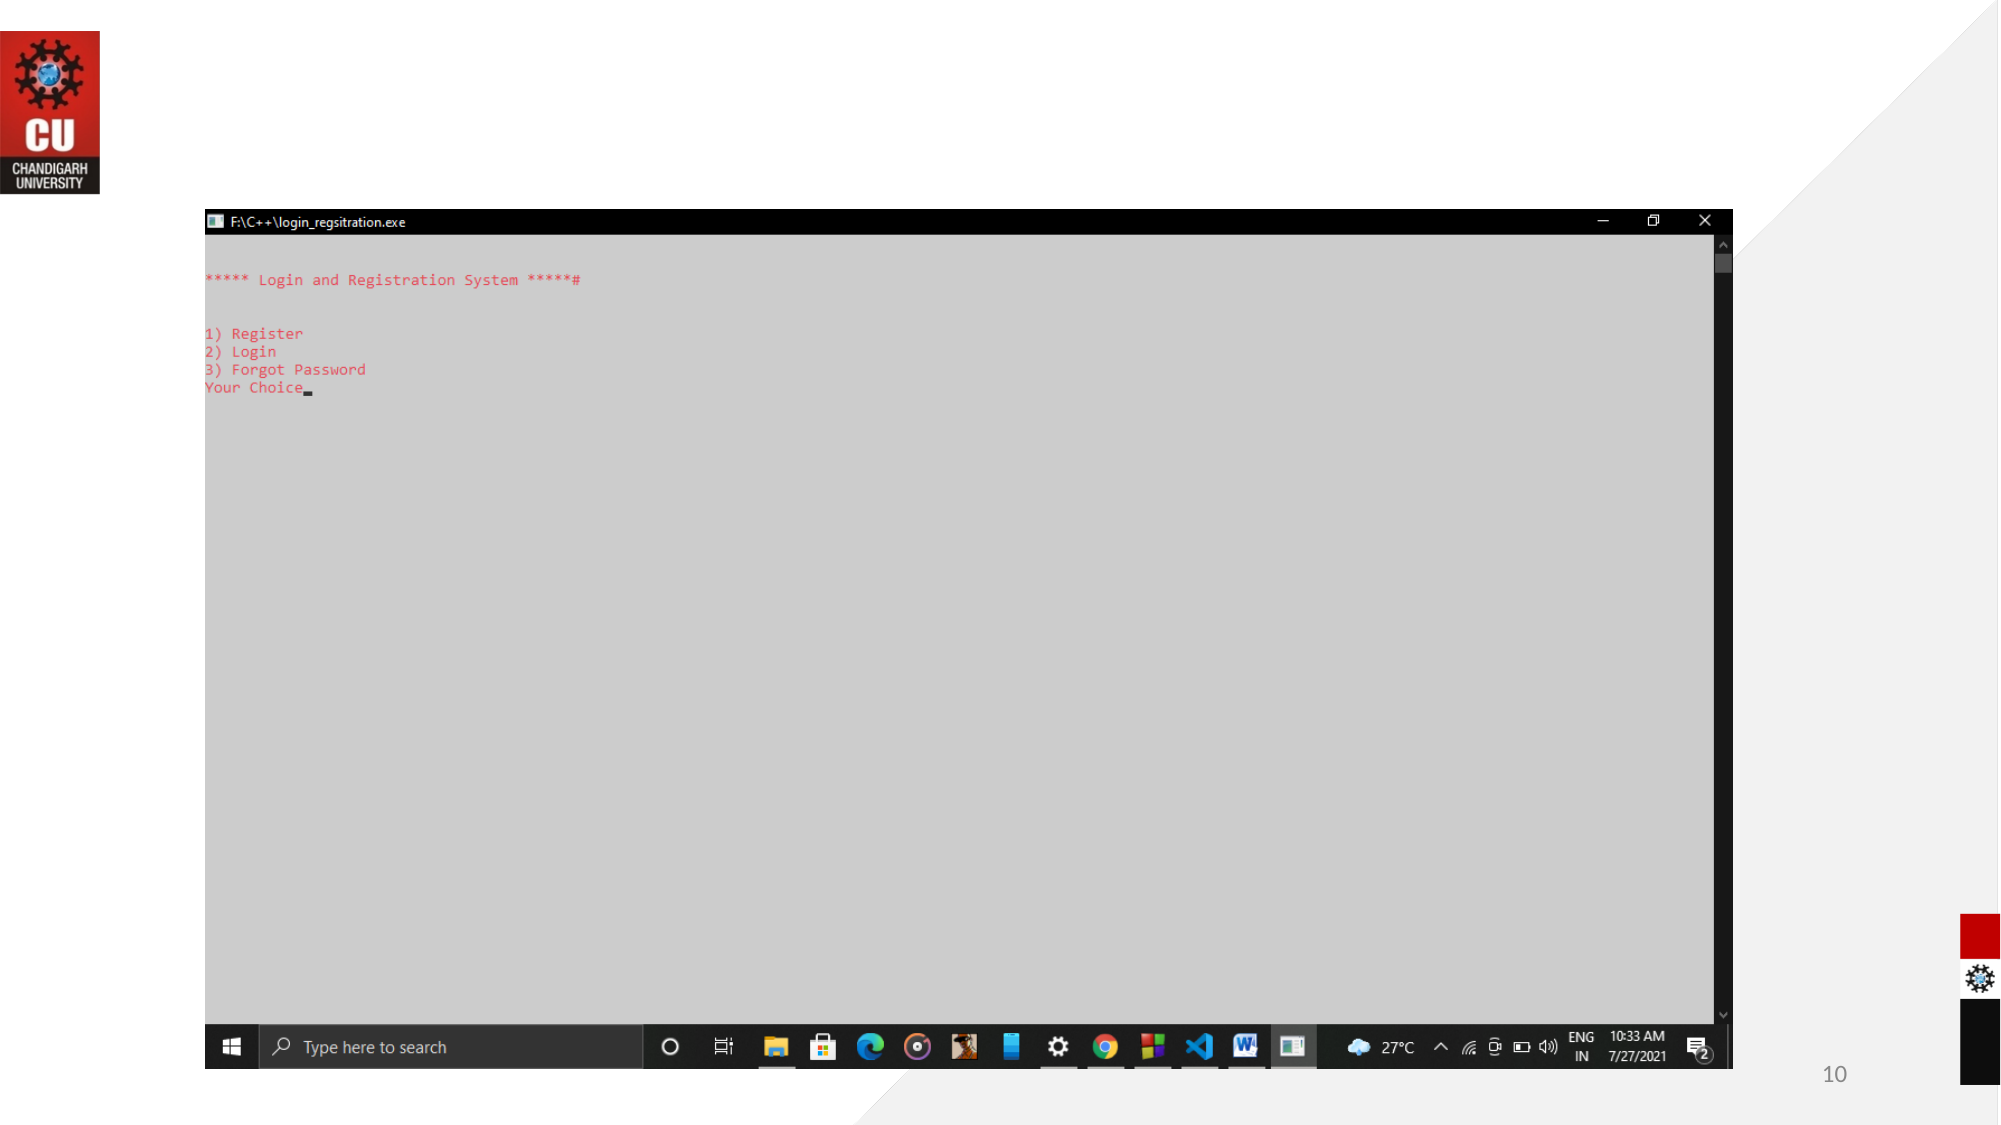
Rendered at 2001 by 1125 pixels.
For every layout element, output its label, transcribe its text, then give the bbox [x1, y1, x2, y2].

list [205, 209, 1733, 1069]
slide_number ‹#› [1412, 1042, 1863, 1103]
picture [0, 0, 2001, 1125]
